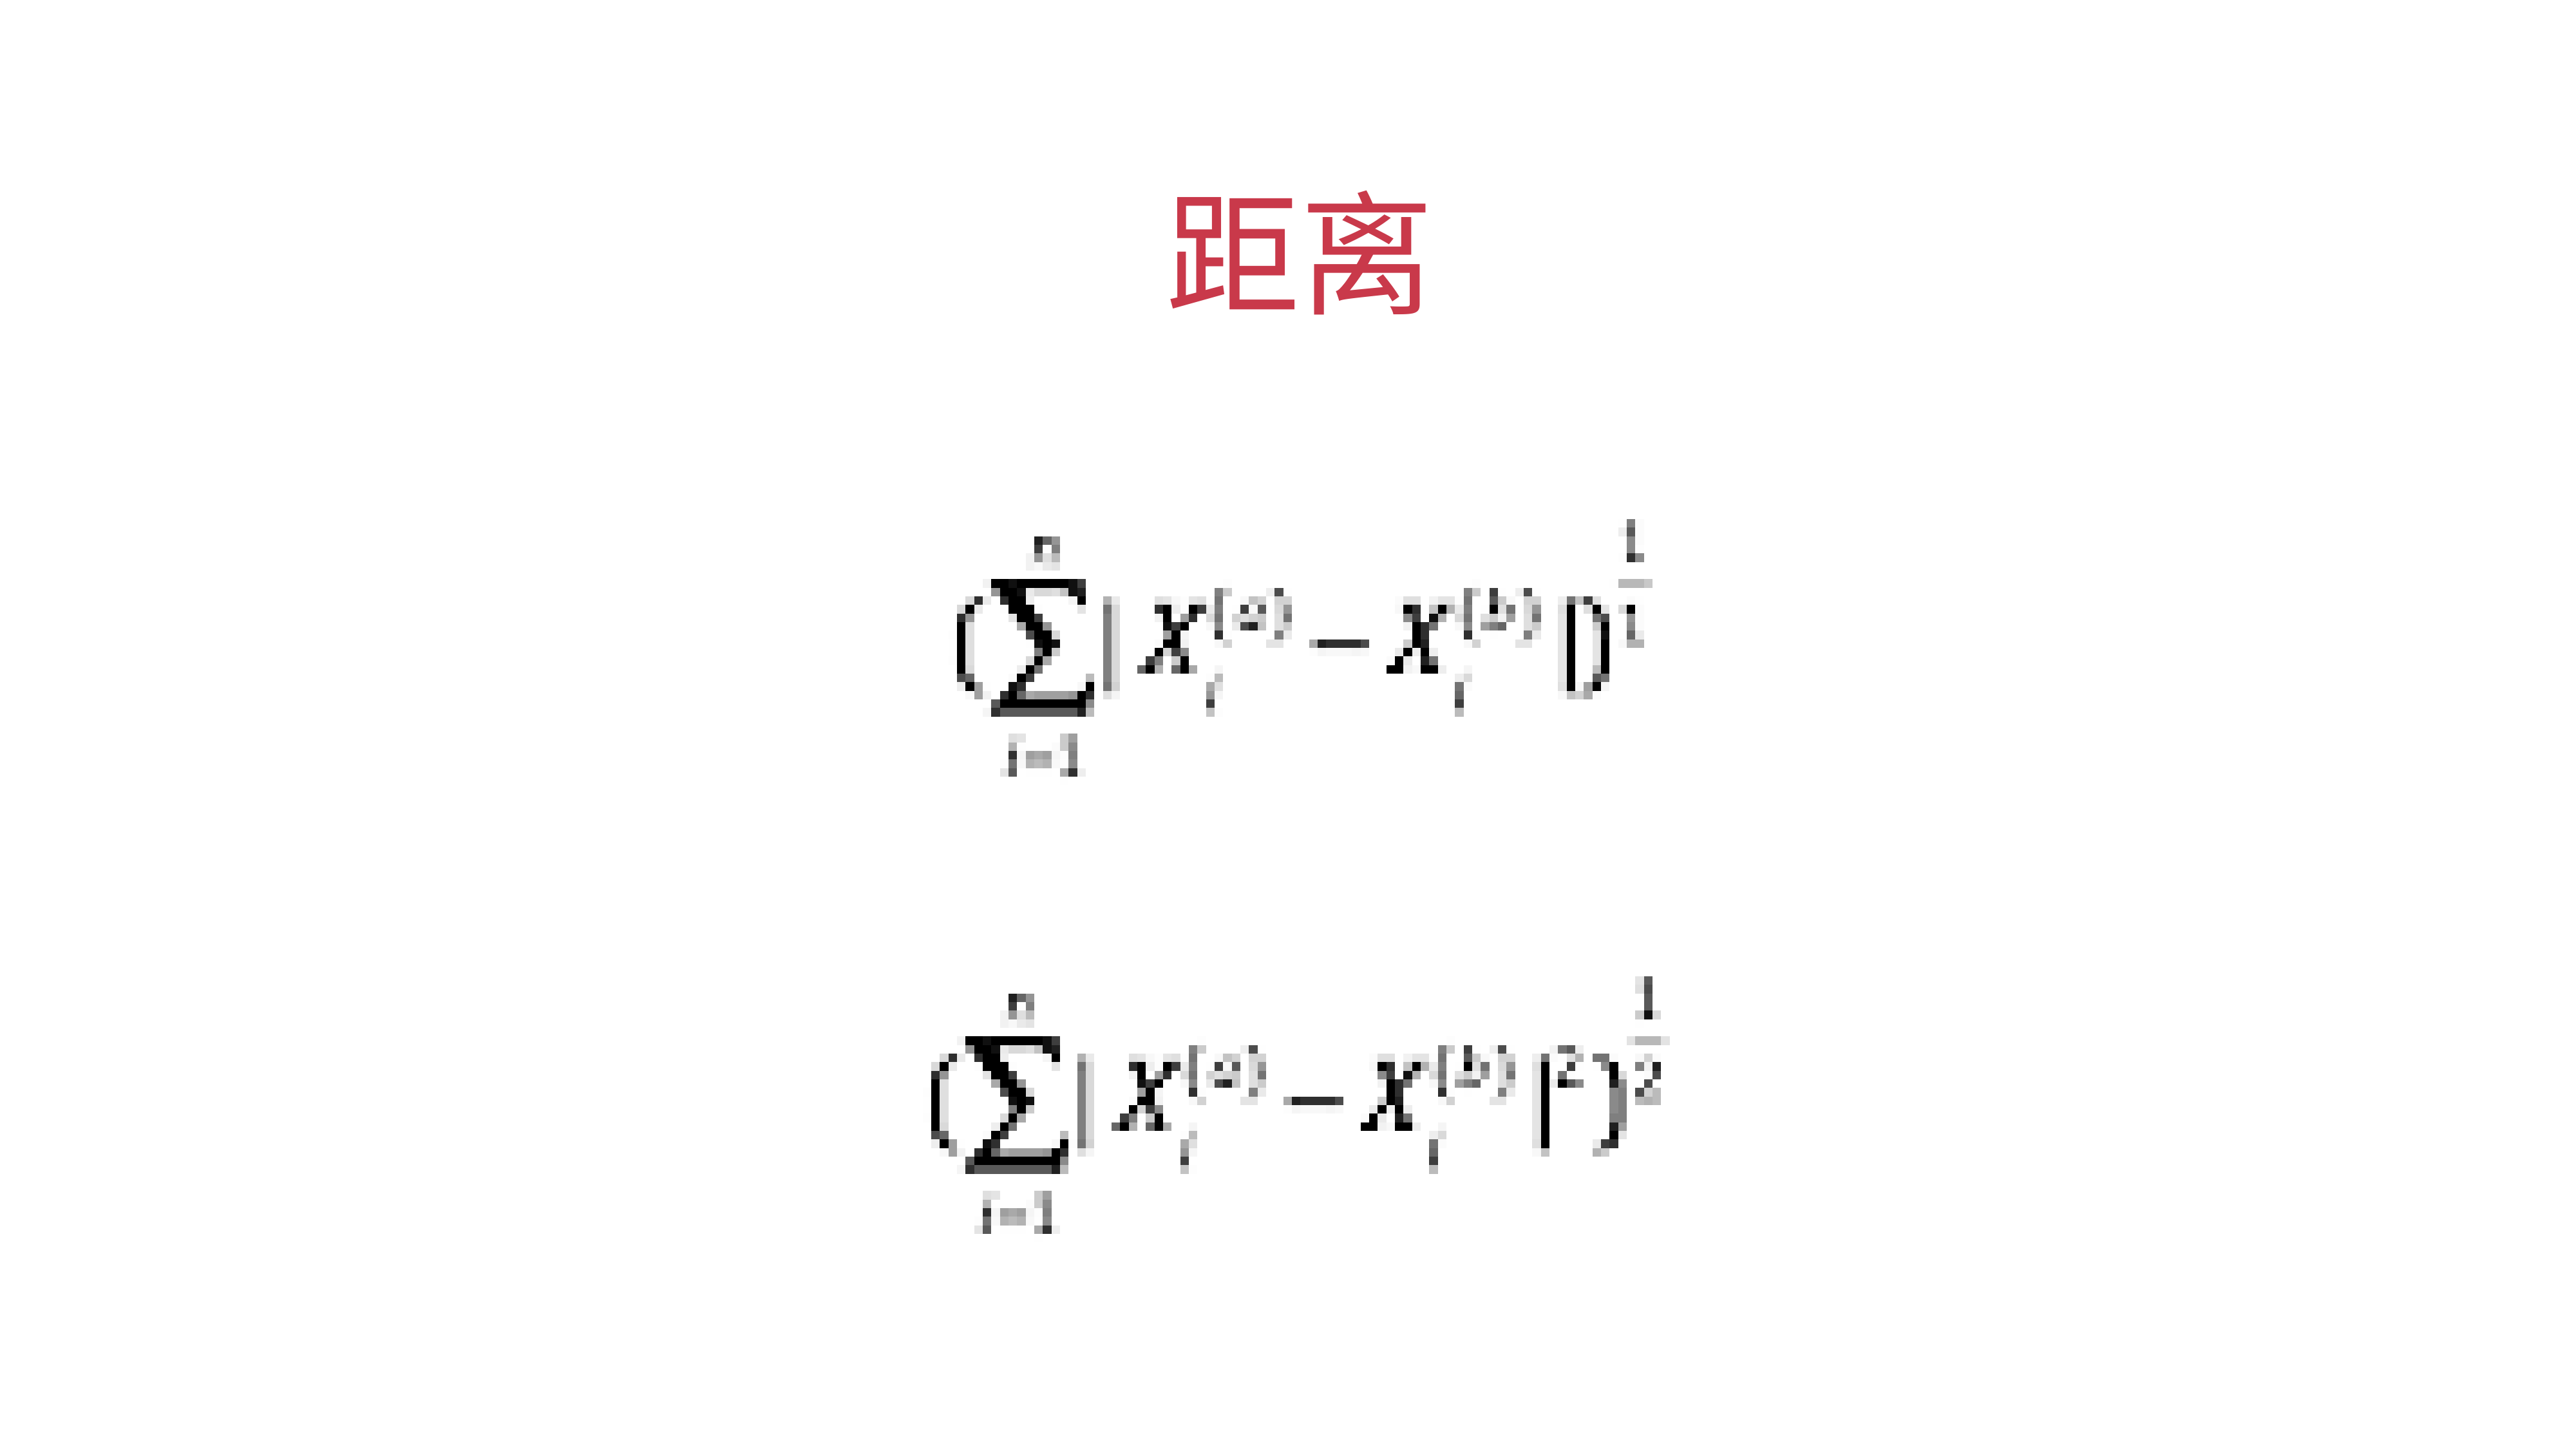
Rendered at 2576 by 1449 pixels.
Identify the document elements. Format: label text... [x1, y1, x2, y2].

title 距离 [187, 122, 2389, 337]
picture [940, 485, 1670, 794]
picture [914, 942, 1696, 1251]
